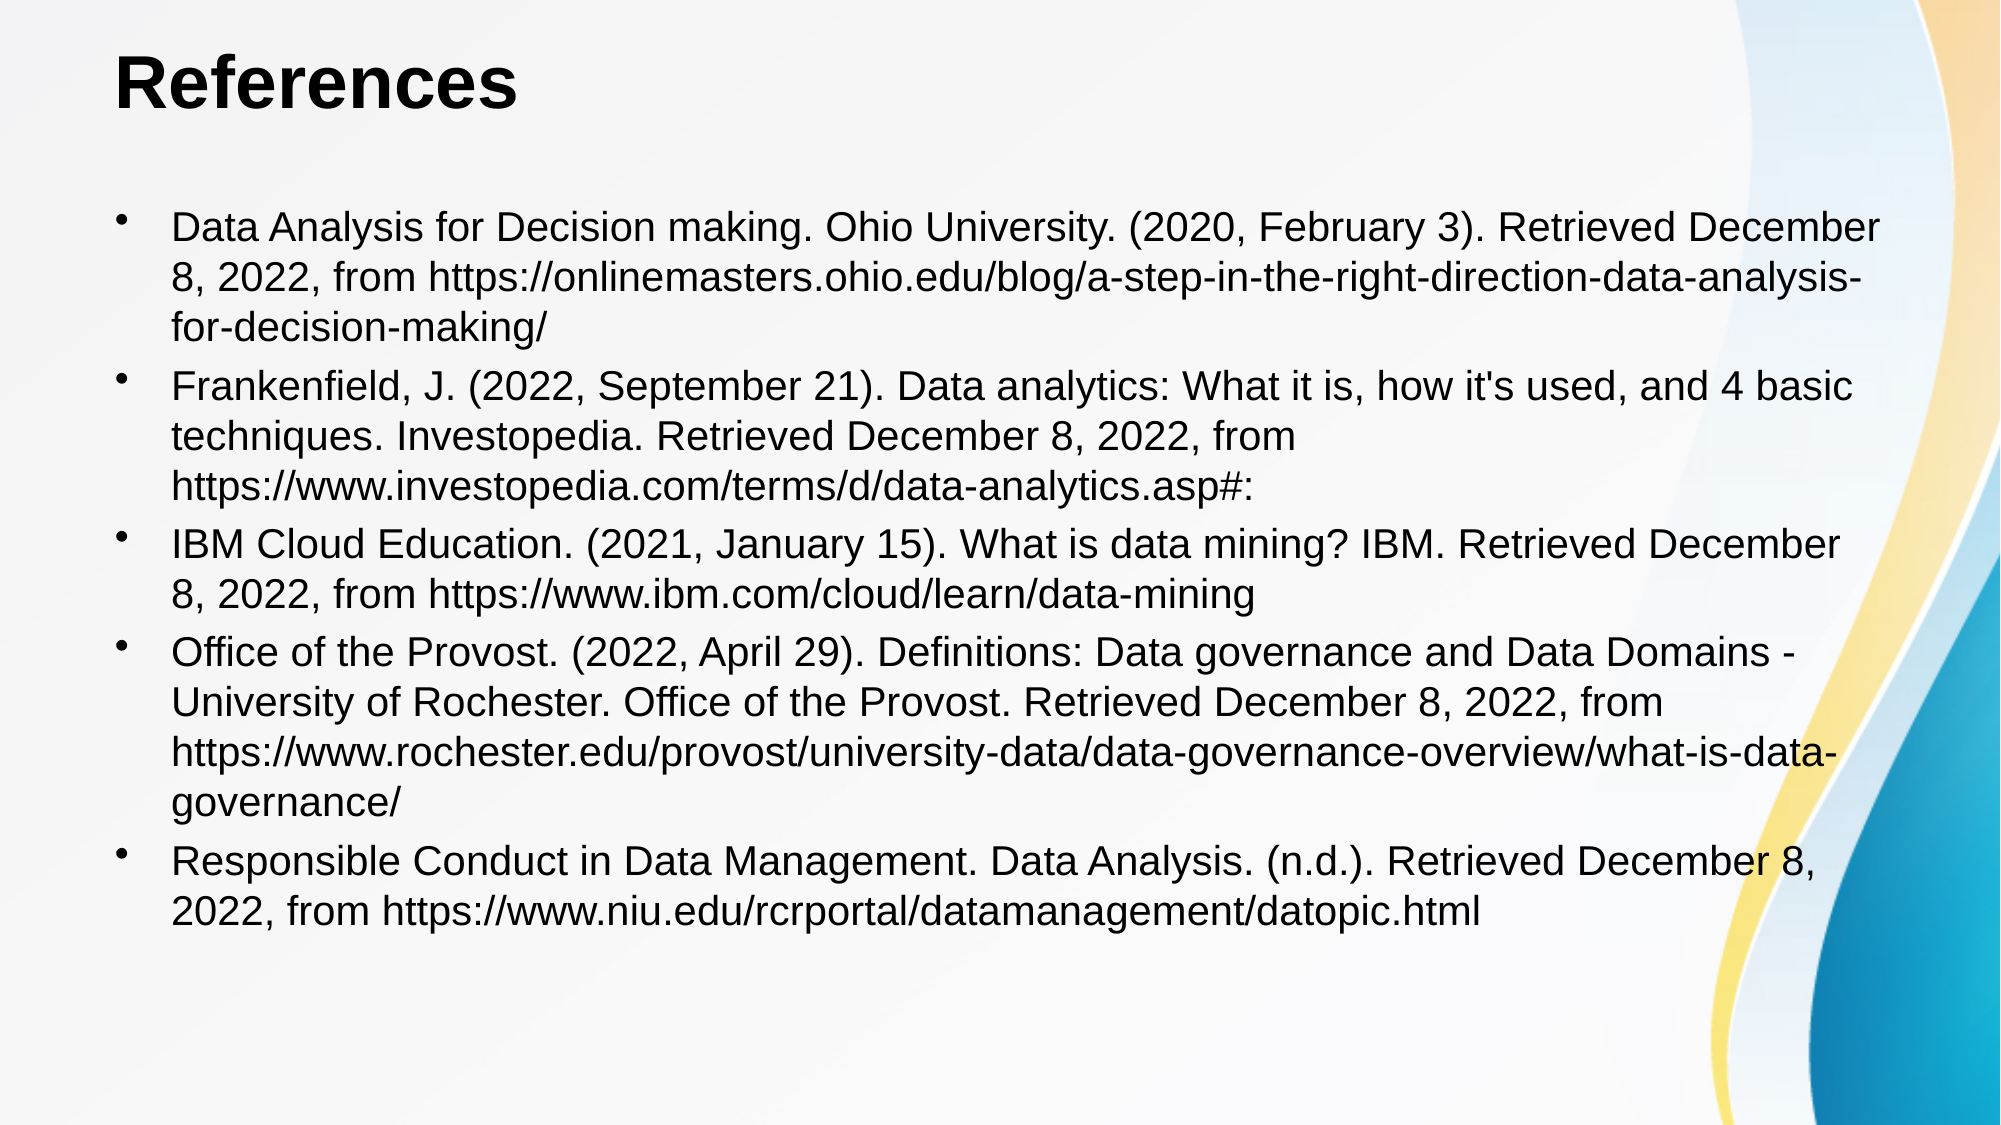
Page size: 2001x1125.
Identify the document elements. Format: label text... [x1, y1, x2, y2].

title References [99, 30, 1901, 127]
list Data Analysis for Decision making. Ohio University. (2020, February 3). Retrieved December 8, 2022, from https://onlinemasters.ohio.edu/blog/a-step-in-the-right-direction-data-analysis-for-decision-making/ Frankenfield, J. (2022, September 21). Data analytics: What it is, how it's used, and 4 basic techniques. Investopedia. Retrieved December 8, 2022, from https://www.investopedia.com/terms/d/data-analytics.asp#: IBM Cloud Education. (2021, January 15). What is data mining? IBM. Retrieved December 8, 2022, from https://www.ibm.com/cloud/learn/data-mining Office of the Provost. (2022, April 29). Definitions: Data governance and Data Domains - University of Rochester. Office of the Provost. Retrieved December 8, 2022, from https://www.rochester.edu/provost/university-data/data-governance-overview/what-is-data-governance/ Responsible Conduct in Data Management. Data Analysis. (n.d.). Retrieved December 8, 2022, from https://www.niu.edu/rcrportal/datamanagement/datopic.html [99, 192, 1901, 1006]
picture [0, 0, 2001, 1125]
